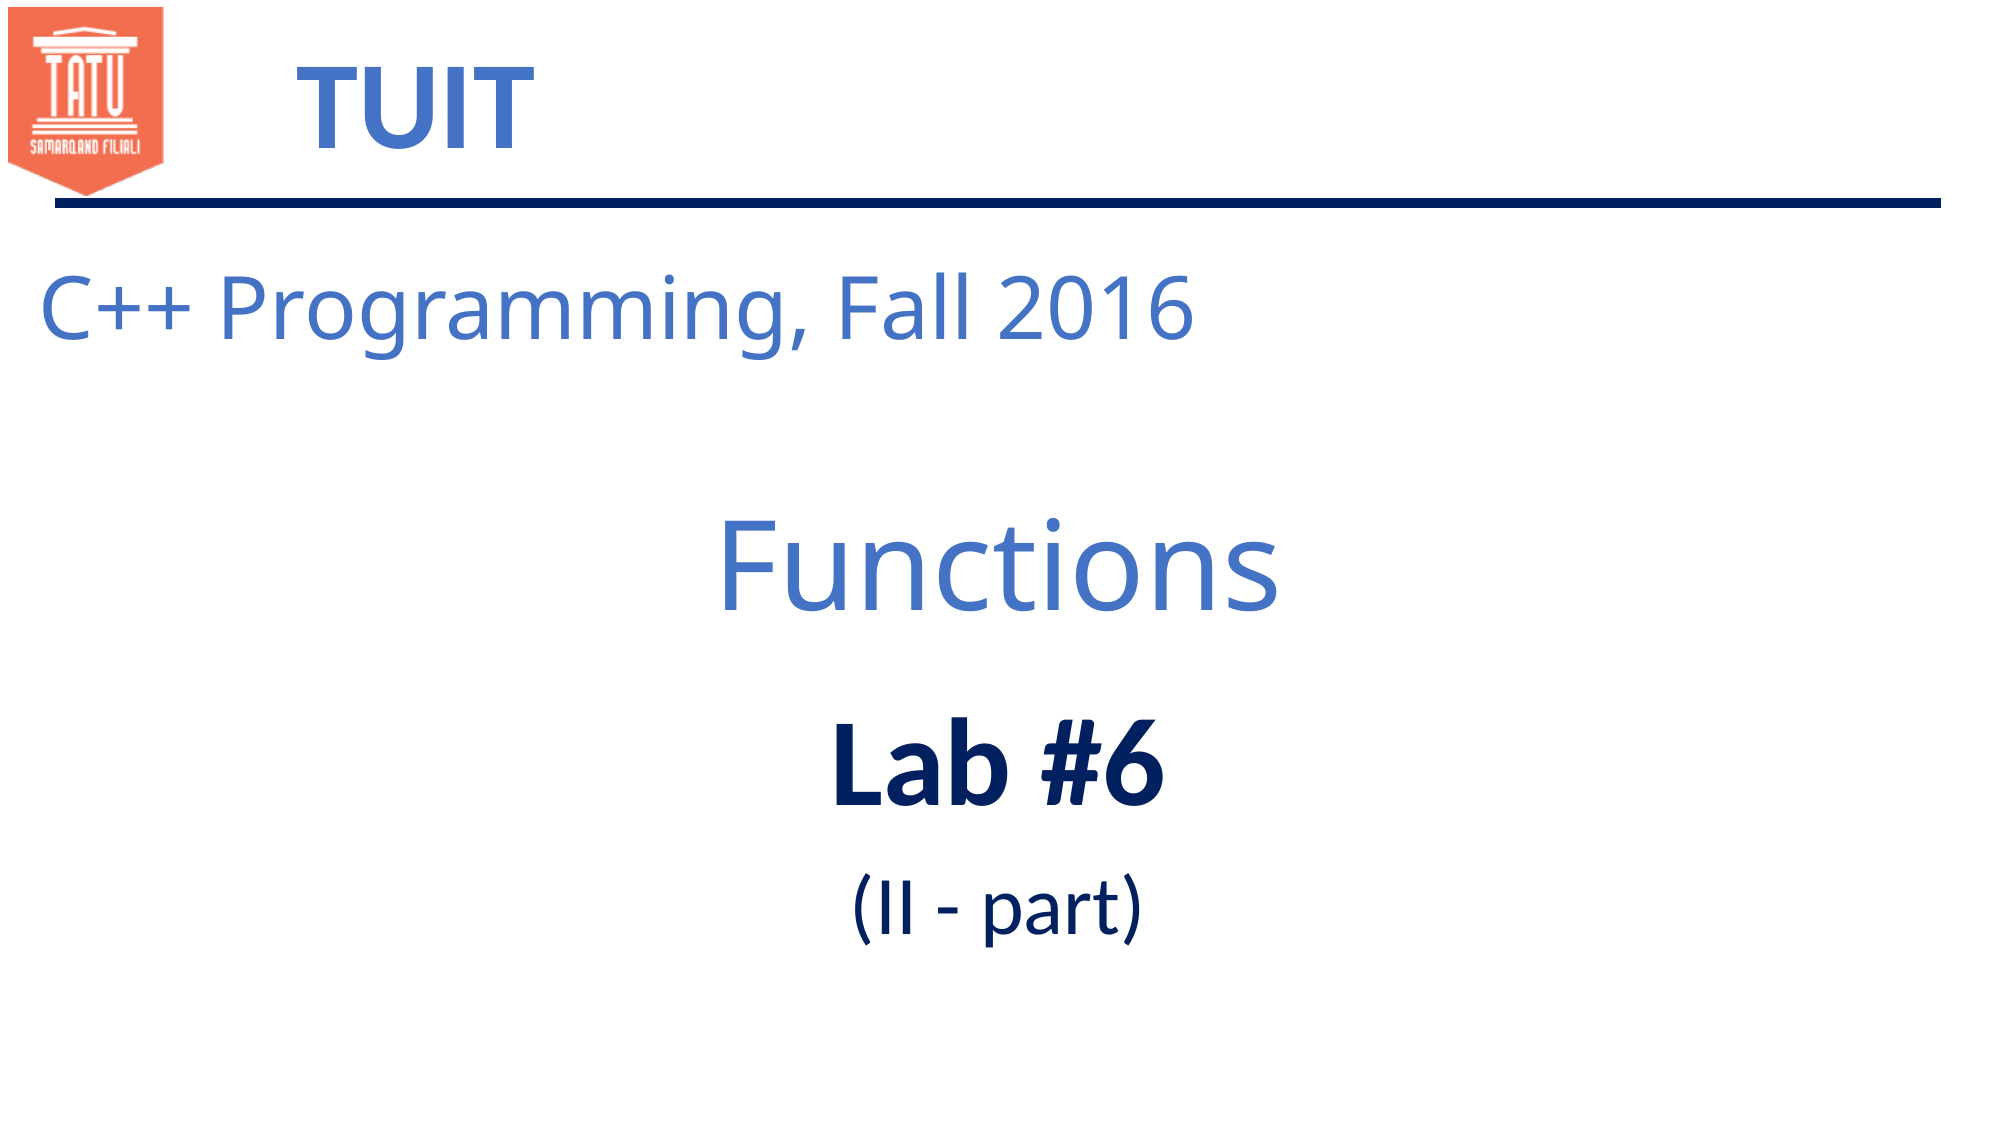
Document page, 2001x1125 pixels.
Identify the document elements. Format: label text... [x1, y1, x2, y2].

title Functions [181, 468, 1815, 646]
text_box TUIT [281, 39, 571, 162]
picture [8, 7, 164, 196]
subtitle Lab #6 (II - part) [655, 672, 1341, 996]
text_box C++ Programming, Fall 2016 [23, 253, 1226, 367]
